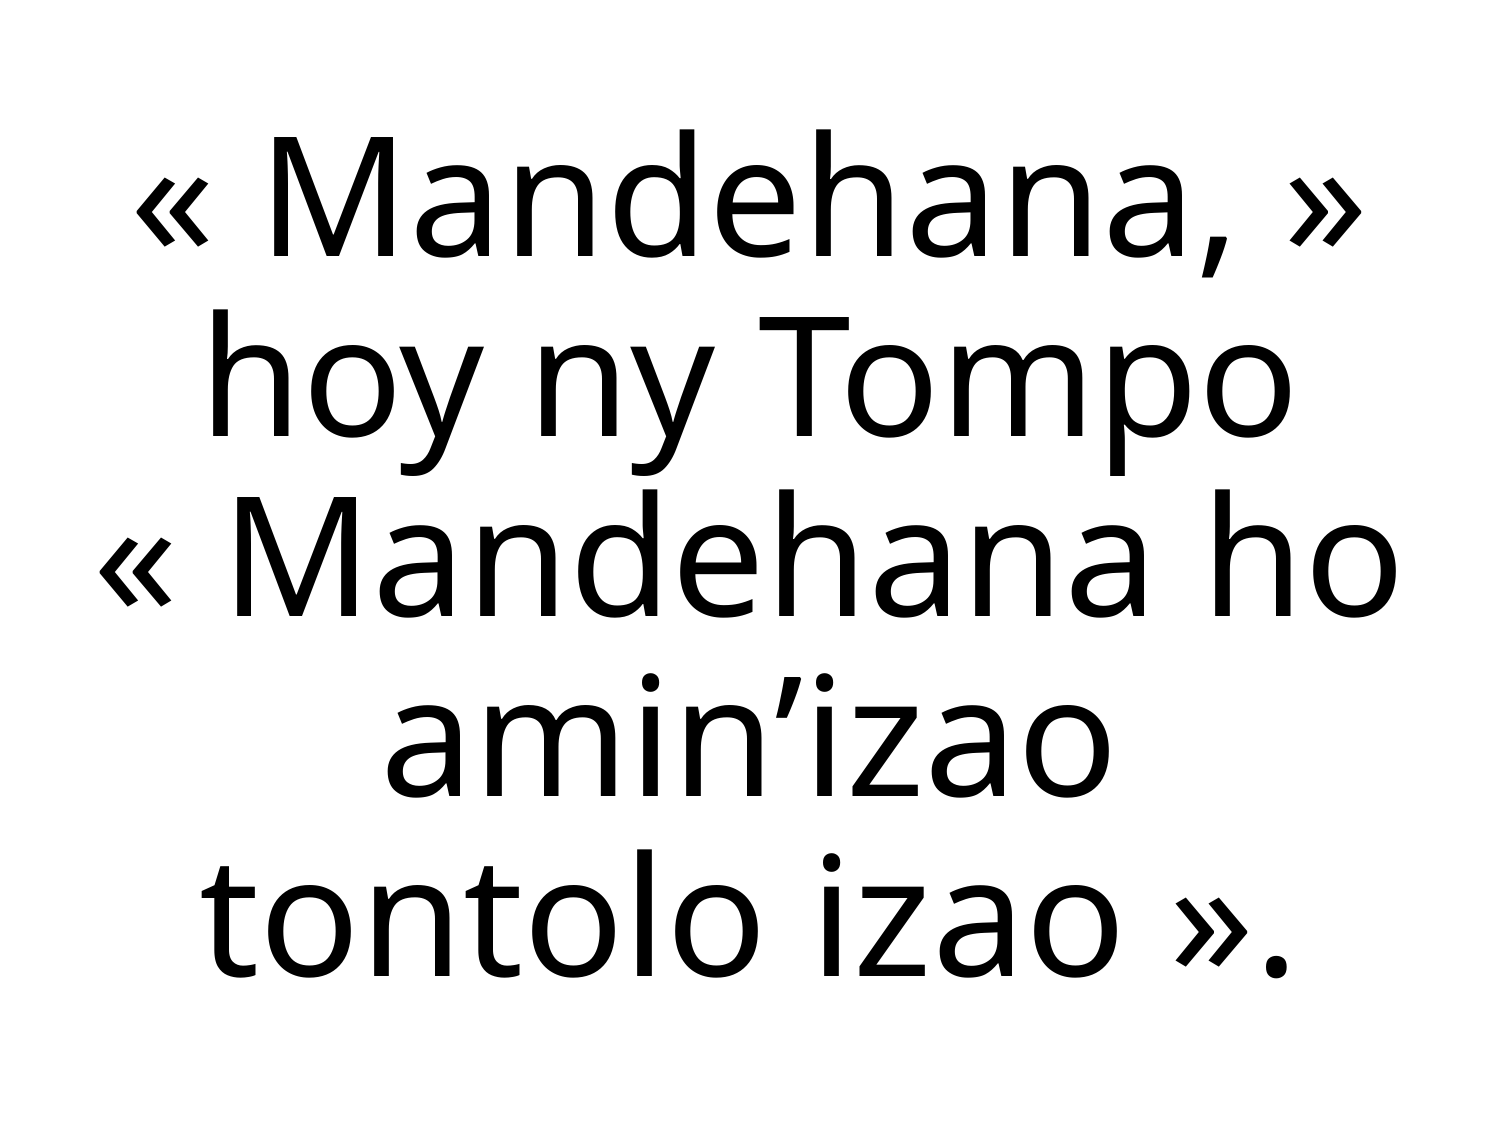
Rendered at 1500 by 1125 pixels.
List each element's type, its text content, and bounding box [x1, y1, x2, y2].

title « Mandehana, » hoy ny Tompo « Mandehana ho amin’izao tontolo izao ». [0, 453, 1500, 672]
